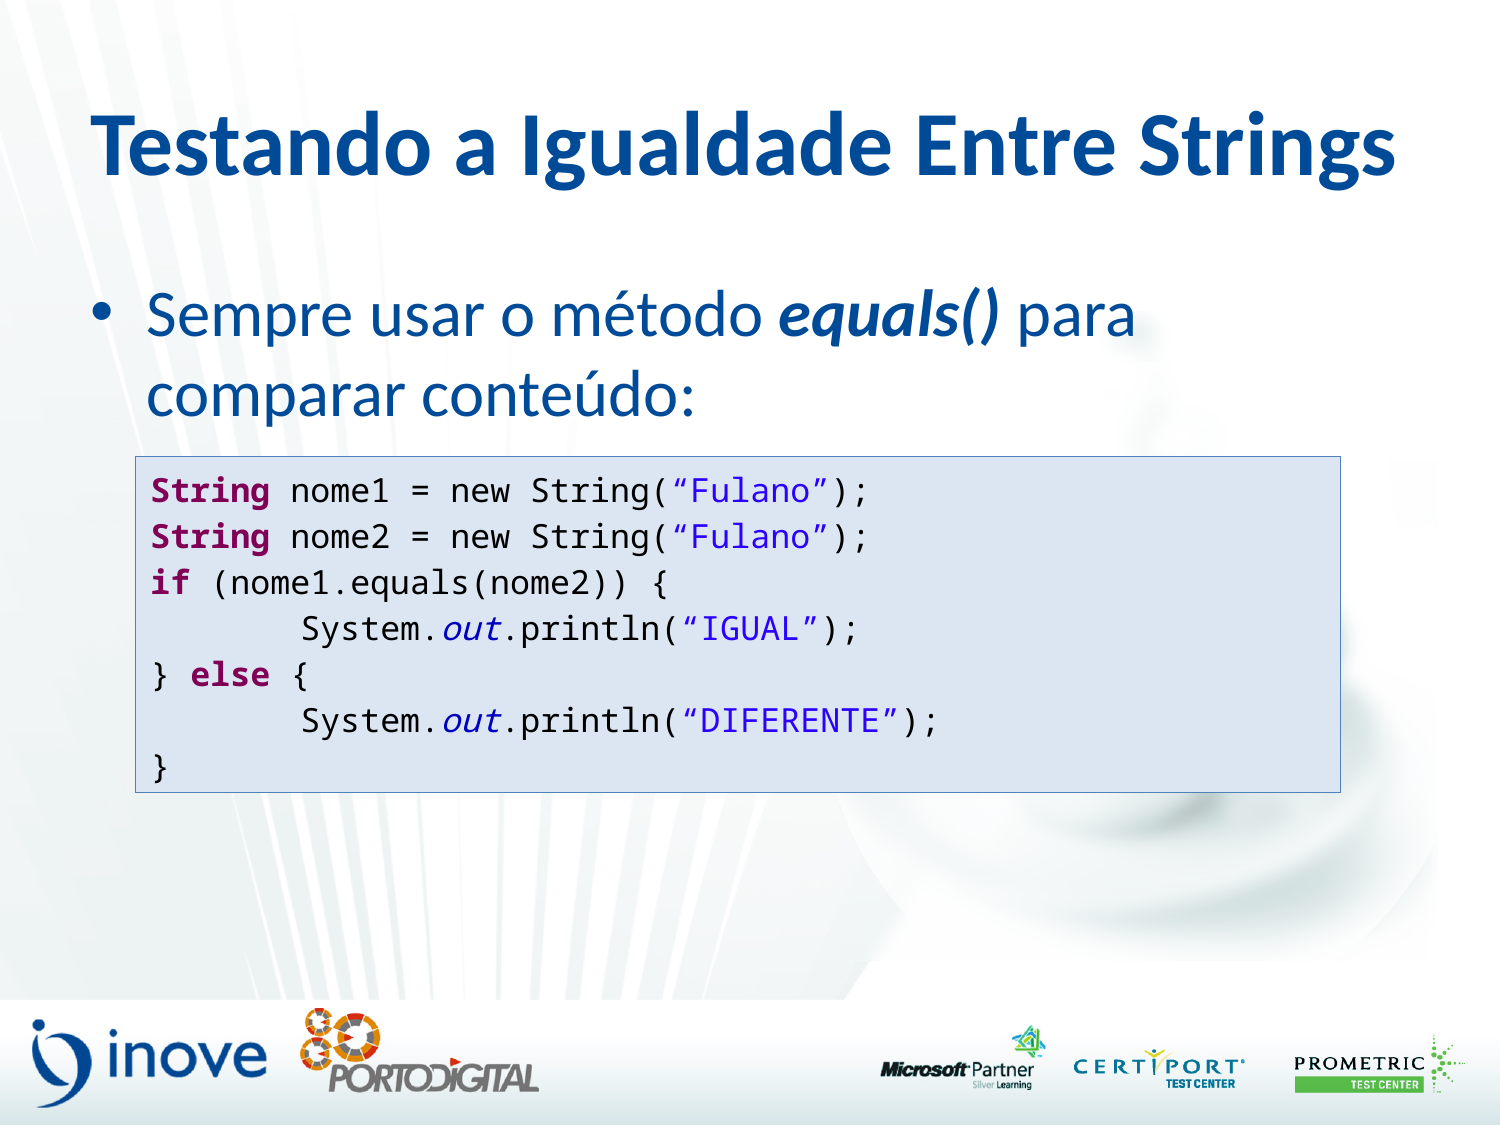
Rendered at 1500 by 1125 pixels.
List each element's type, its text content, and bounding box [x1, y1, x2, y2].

title Testando a Igualdade Entre Strings [75, 45, 1425, 233]
text_box String nome1 = new String(“Fulano”); String nome2 = new String(“Fulano”); if (nome1.equals(nome2)) { System.out.println(“IGUAL”); } else { System.out.println(“DIFERENTE”); } [135, 456, 1341, 793]
picture [0, 0, 1500, 1125]
list Sempre usar o método equals() para comparar conteúdo: [75, 262, 1425, 1005]
